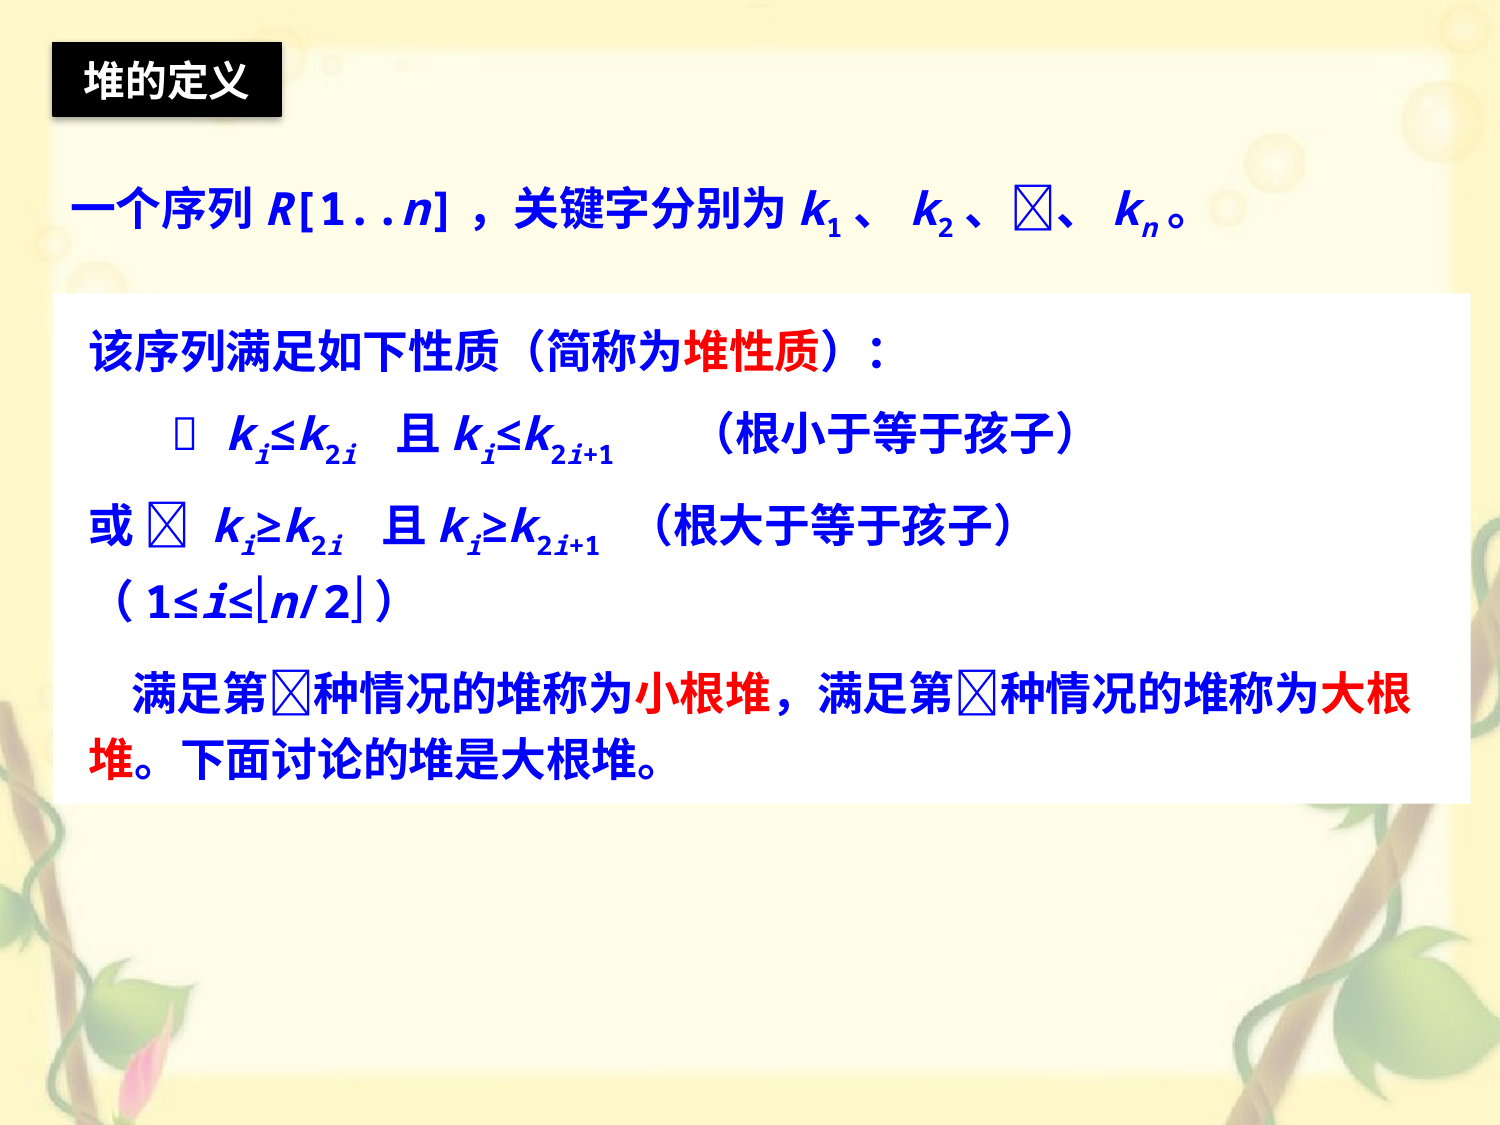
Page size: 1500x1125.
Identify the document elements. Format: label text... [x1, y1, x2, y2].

text_box 该序列满足如下性质（简称为堆性质）：  ki≤k2i 且ki≤k2i+1 （根小于等于孩子） 或  ki≥k2i 且ki≥k2i+1 （根大于等于孩子） （1≤i≤n/2） 满足第种情况的堆称为小根堆，满足第种情况的堆称为大根堆。下面讨论的堆是大根堆。 [51, 291, 1473, 806]
text_box 一个序列R[1..n]，关键字分别为k1、k2、、kn。 [55, 172, 1247, 250]
text_box 堆的定义 [52, 42, 282, 117]
